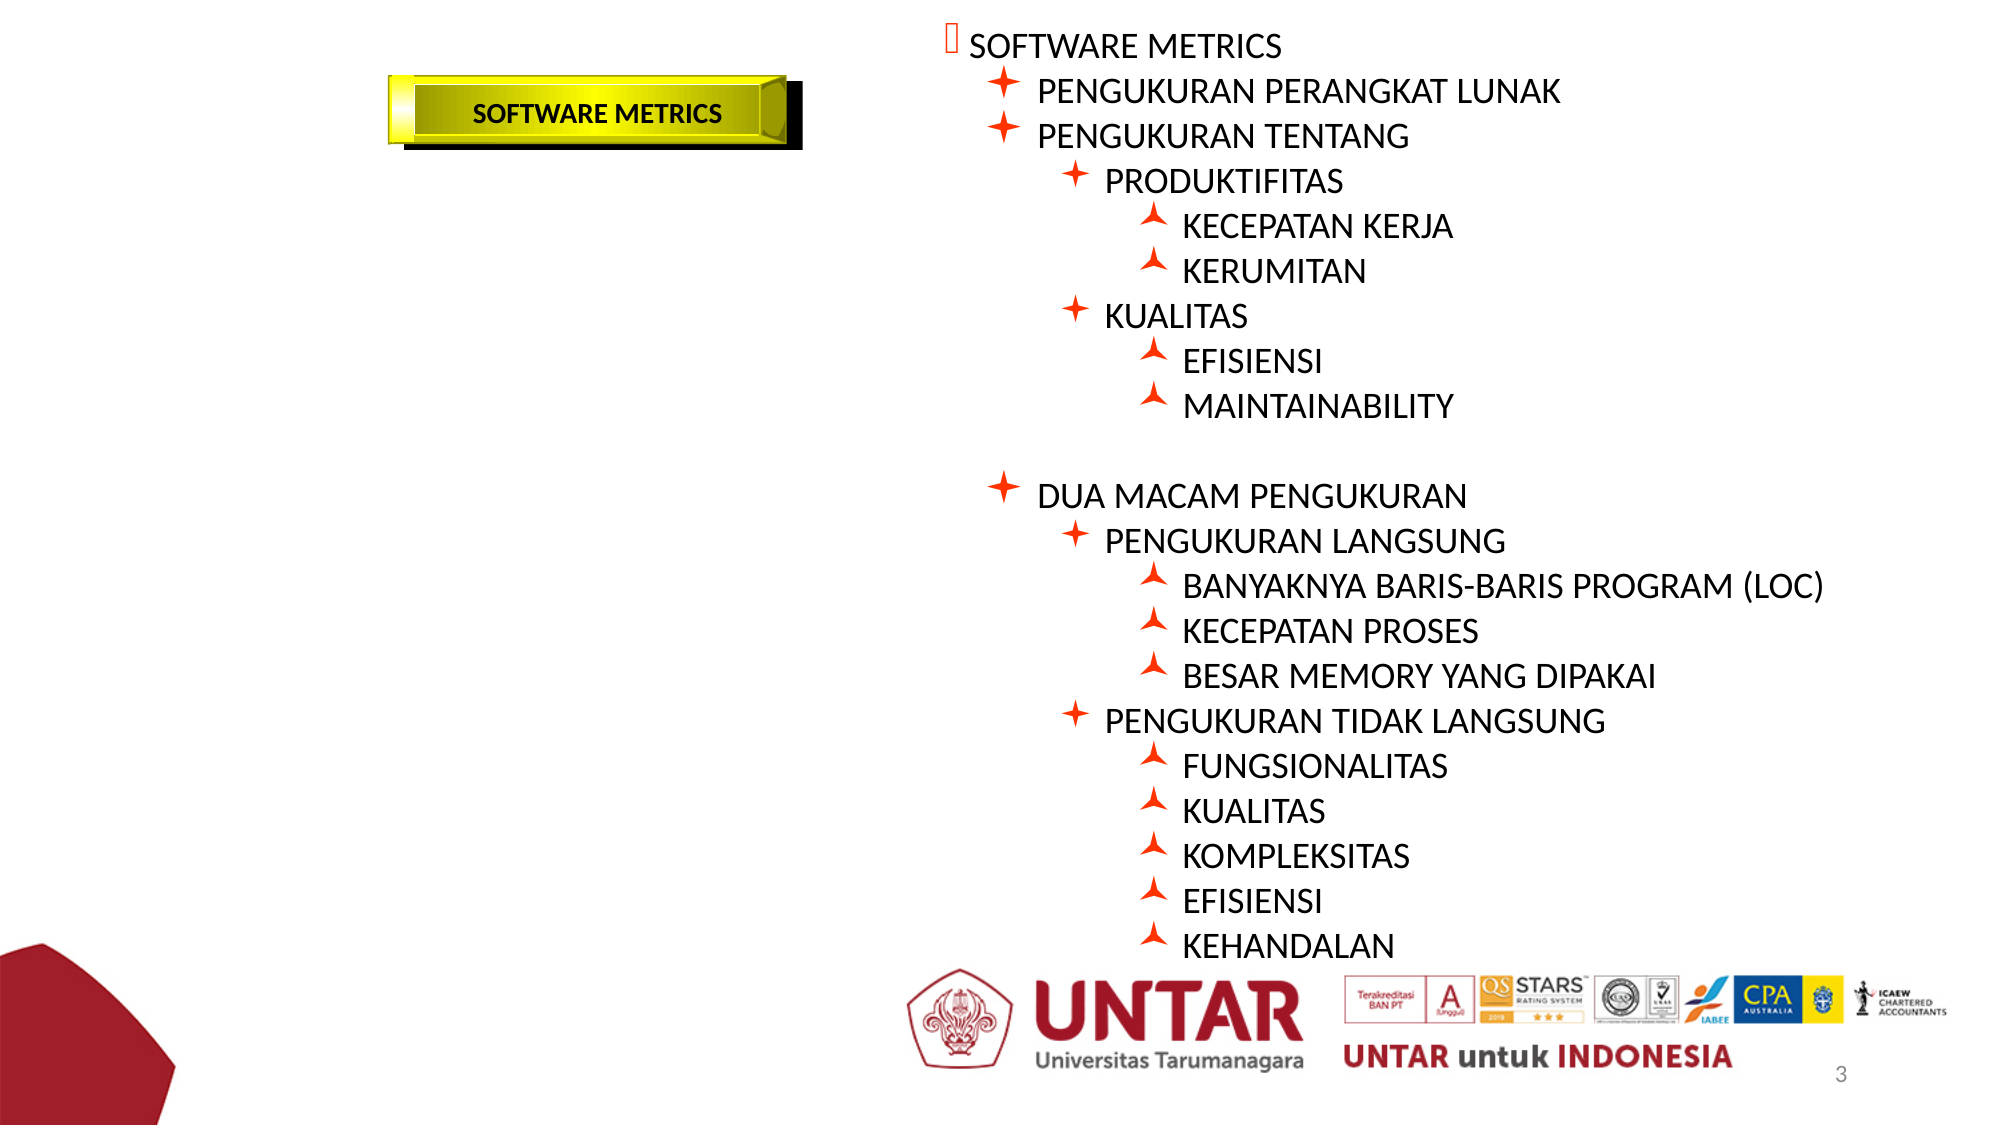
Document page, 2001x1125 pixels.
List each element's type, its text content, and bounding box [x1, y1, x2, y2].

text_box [387, 74, 865, 150]
text_box SOFTWARE METRICS PENGUKURAN PERANGKAT LUNAK PENGUKURAN TENTANG PRODUKTIFITAS KECEPATAN KERJA KERUMITAN KUALITAS EFISIENSI MAINTAINABILITY DUA MACAM PENGUKURAN PENGUKURAN LANGSUNG BANYAKNYA BARIS-BARIS PROGRAM (LOC) KECEPATAN PROSES BESAR MEMORY YANG DIPAKAI PENGUKURAN TIDAK LANGSUNG FUNGSIONALITAS KUALITAS KOMPLEKSITAS EFISIENSI KEHANDALAN [929, 13, 1841, 974]
slide_number 3 [1412, 1042, 1863, 1103]
picture [0, 0, 2001, 1125]
